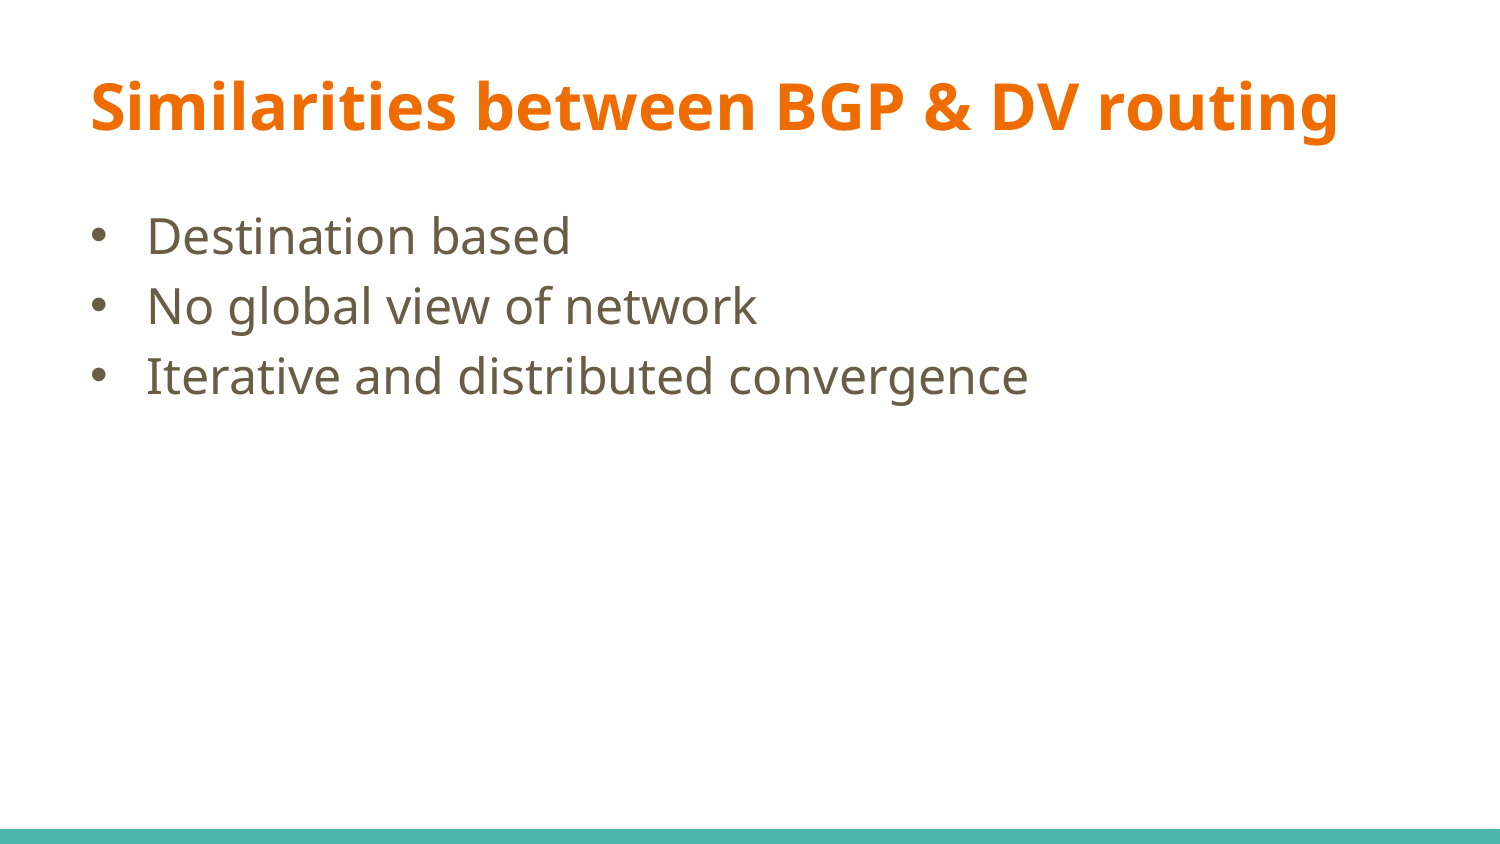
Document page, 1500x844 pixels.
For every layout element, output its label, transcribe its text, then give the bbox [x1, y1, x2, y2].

list Destination based No global view of network Iterative and distributed convergence [75, 196, 1425, 754]
title Similarities between BGP & DV routing [75, 33, 1425, 175]
